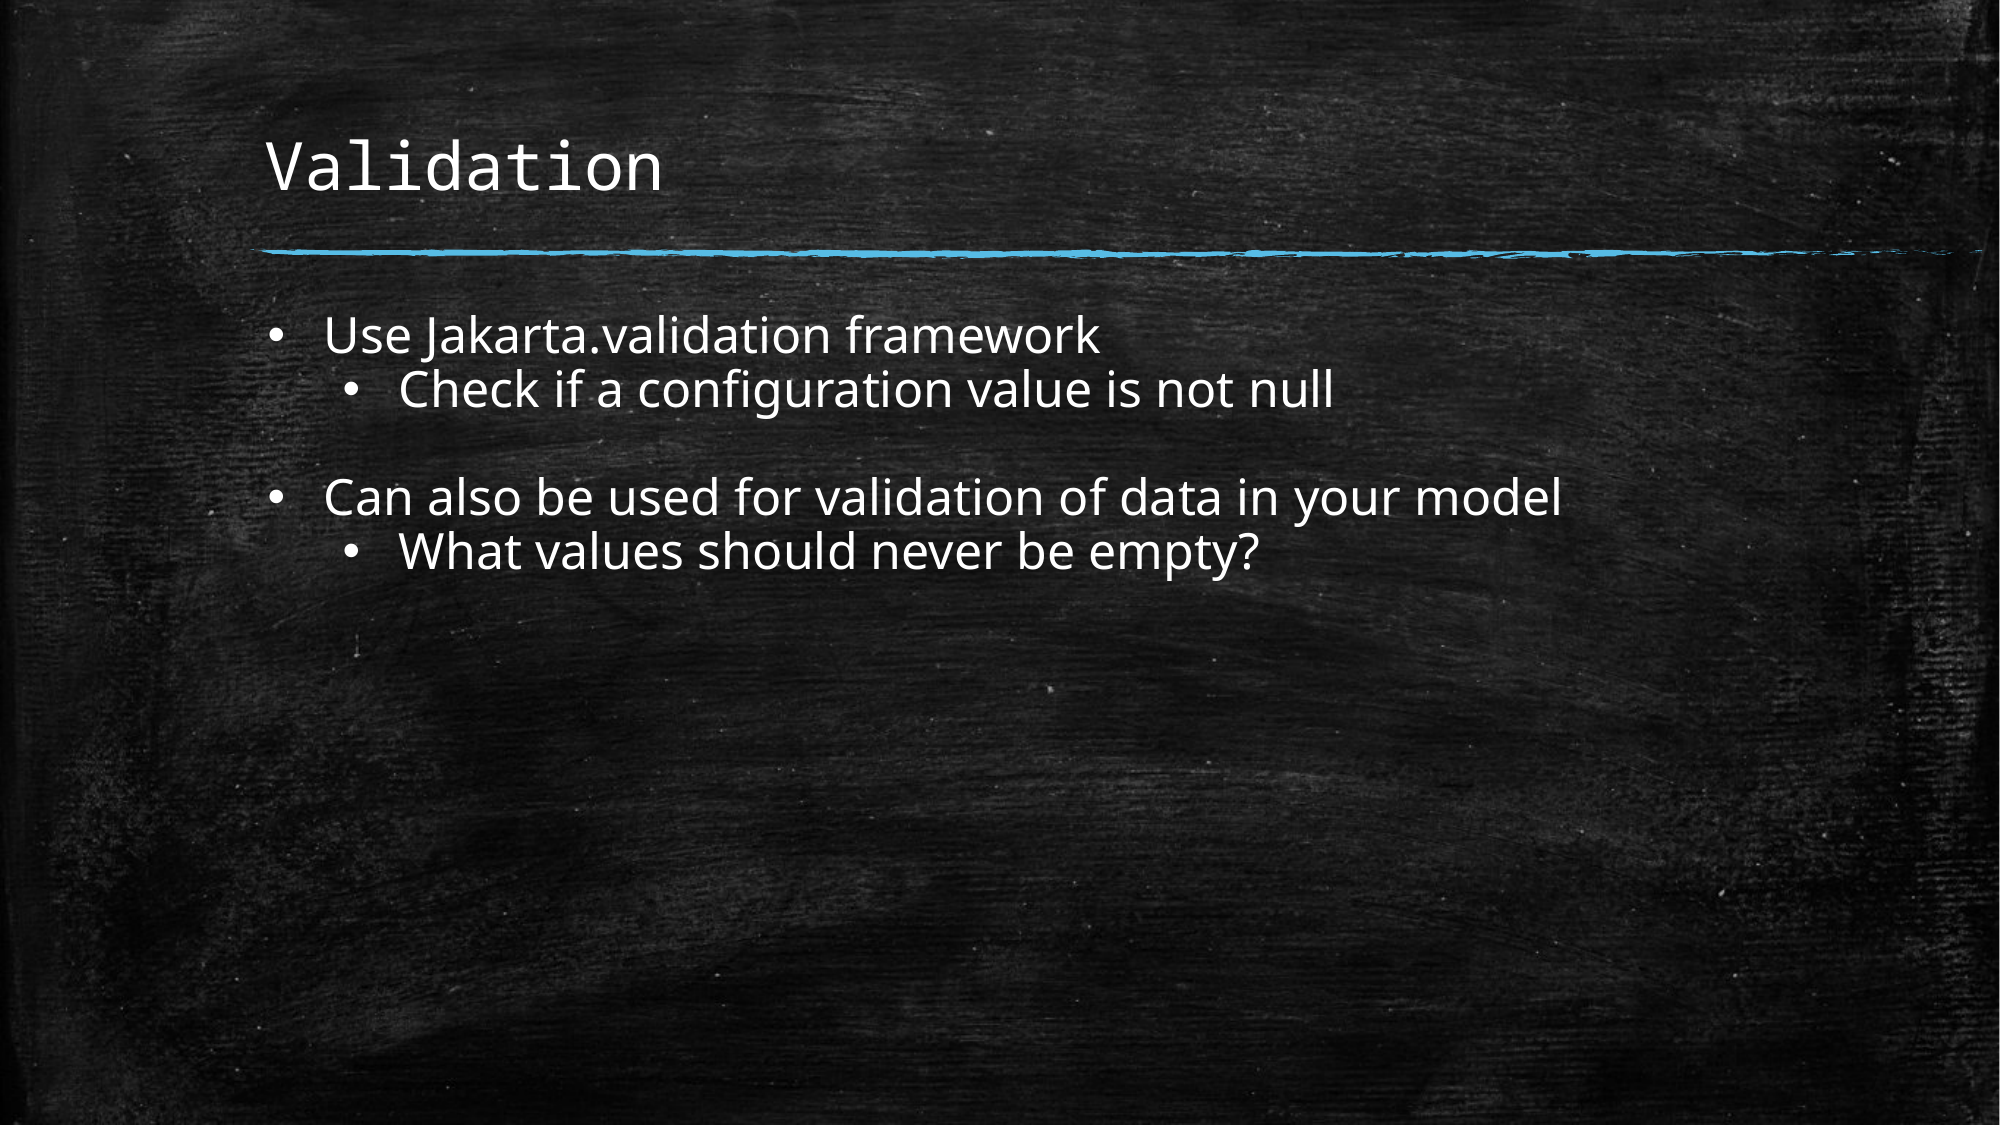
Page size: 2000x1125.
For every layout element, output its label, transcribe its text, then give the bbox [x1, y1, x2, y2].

text_box Use Jakarta.validation framework Check if a configuration value is not null Can also be used for validation of data in your model What values should never be empty? [252, 302, 1871, 642]
title Validation [249, 45, 1750, 213]
text_box [66, 272, 1908, 343]
